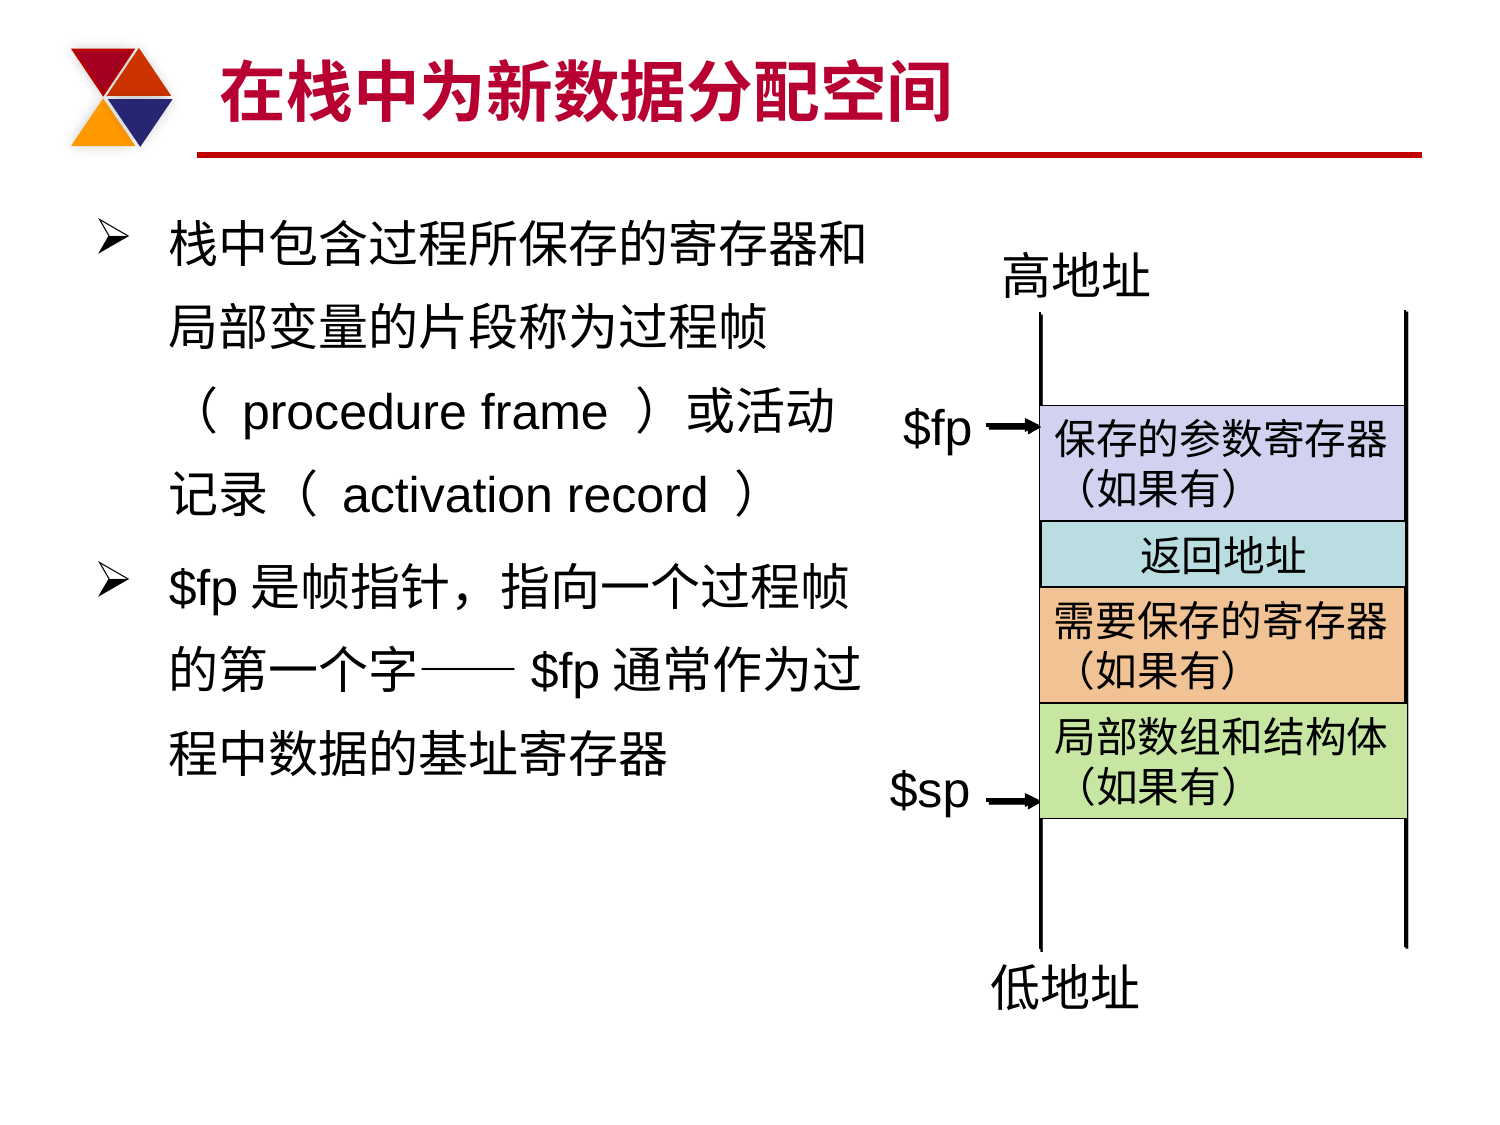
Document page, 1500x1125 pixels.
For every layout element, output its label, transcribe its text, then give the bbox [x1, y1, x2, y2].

text_box 高地址 [986, 236, 1283, 312]
text_box 保存的参数寄存器（如果有） [1040, 405, 1404, 521]
list 栈中包含过程所保存的寄存器和局部变量的片段称为过程帧（ procedure frame ）或活动记录（ activation record ） $fp是帧指针，指向一个过程帧的第一个字——$fp通常作为过程中数据的基址寄存器 [79, 181, 889, 1075]
text_box 低地址 [975, 948, 1273, 1024]
text_box $sp [875, 750, 1013, 826]
text_box $fp [888, 388, 1026, 464]
text_box 返回地址 [1041, 521, 1404, 587]
text_box 局部数组和结构体（如果有） [1040, 703, 1404, 819]
text_box 需要保存的寄存器（如果有） [1040, 587, 1404, 703]
title 在栈中为新数据分配空间 [204, 36, 1405, 137]
